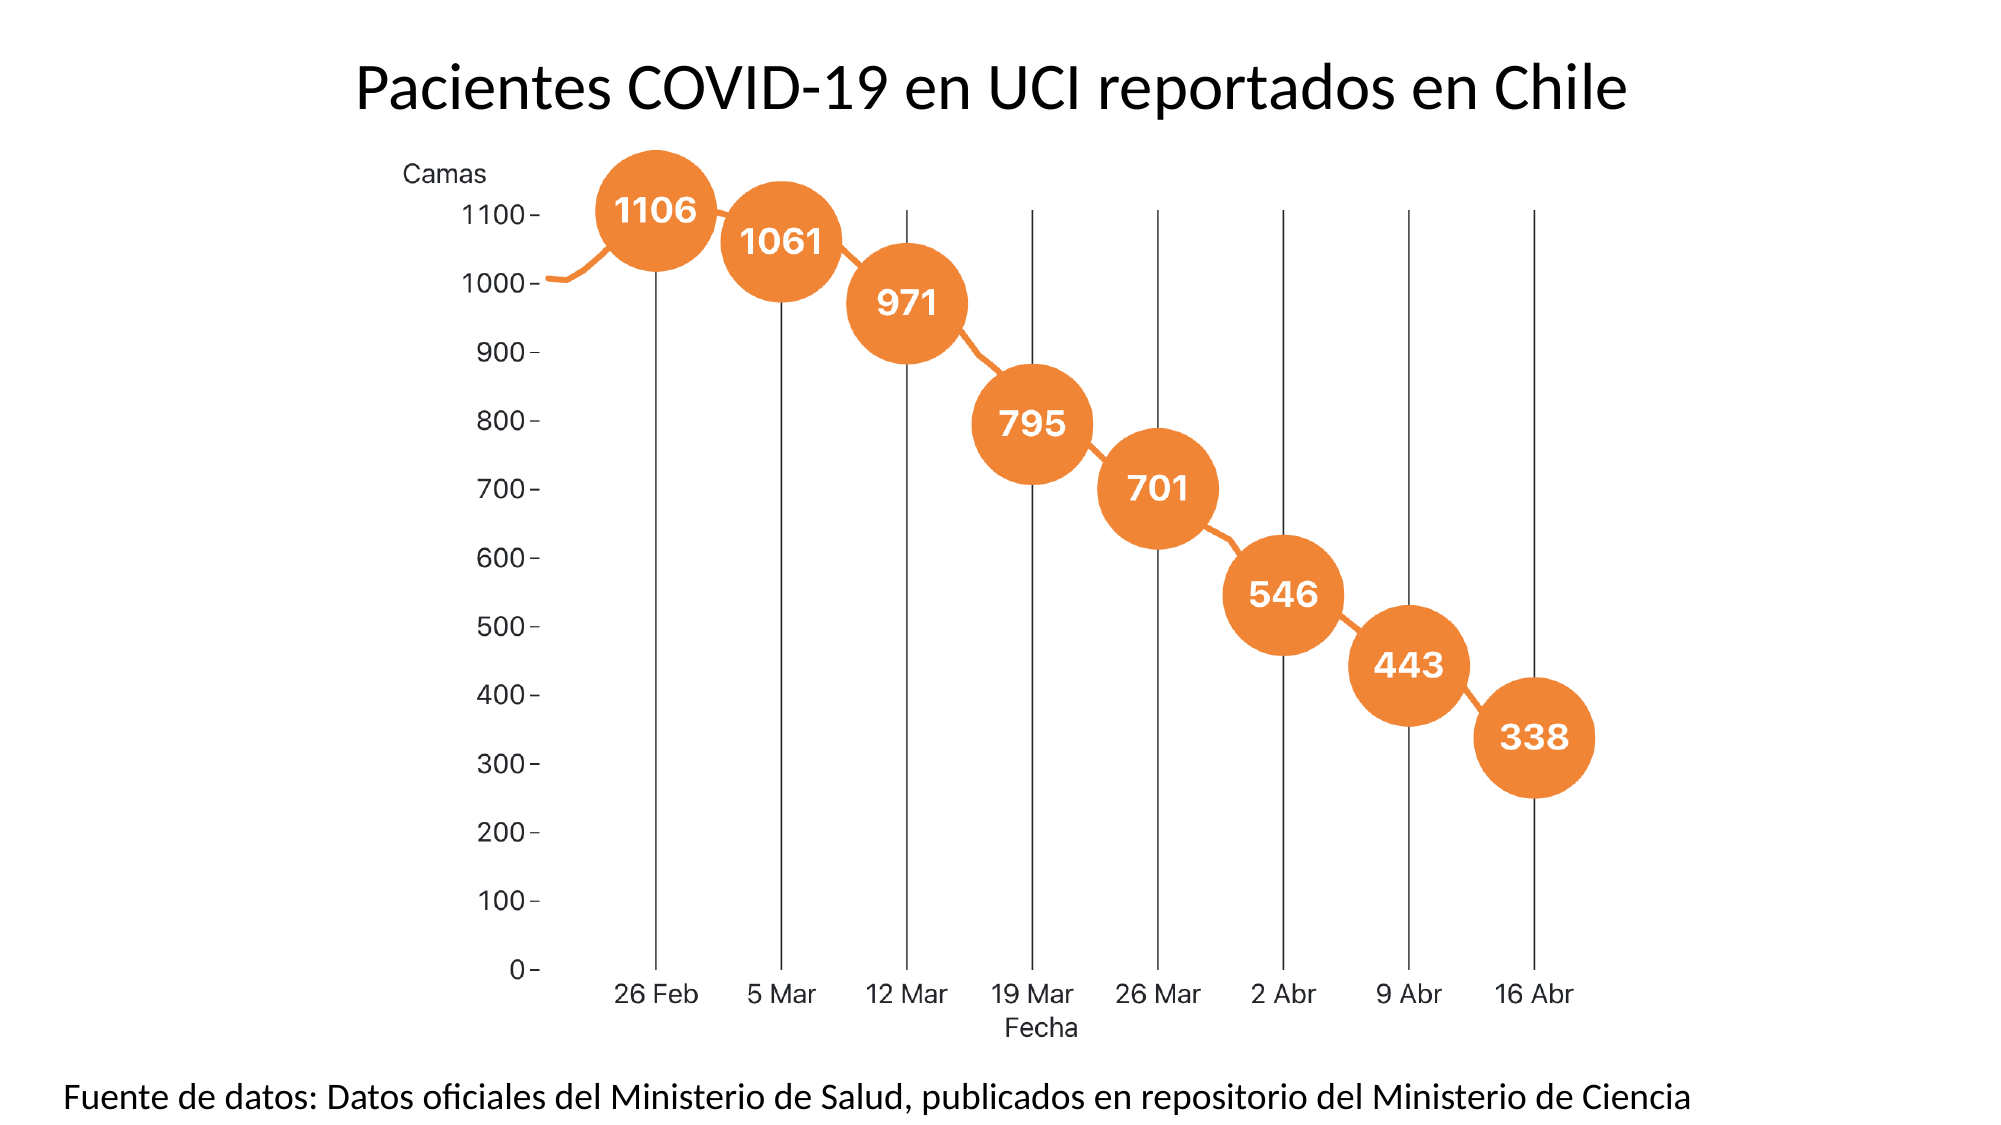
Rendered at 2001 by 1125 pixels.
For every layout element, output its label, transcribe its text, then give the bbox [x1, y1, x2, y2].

text_box Pacientes COVID-19 en UCI reportados en Chile [340, 35, 1660, 130]
picture [390, 131, 1610, 1050]
